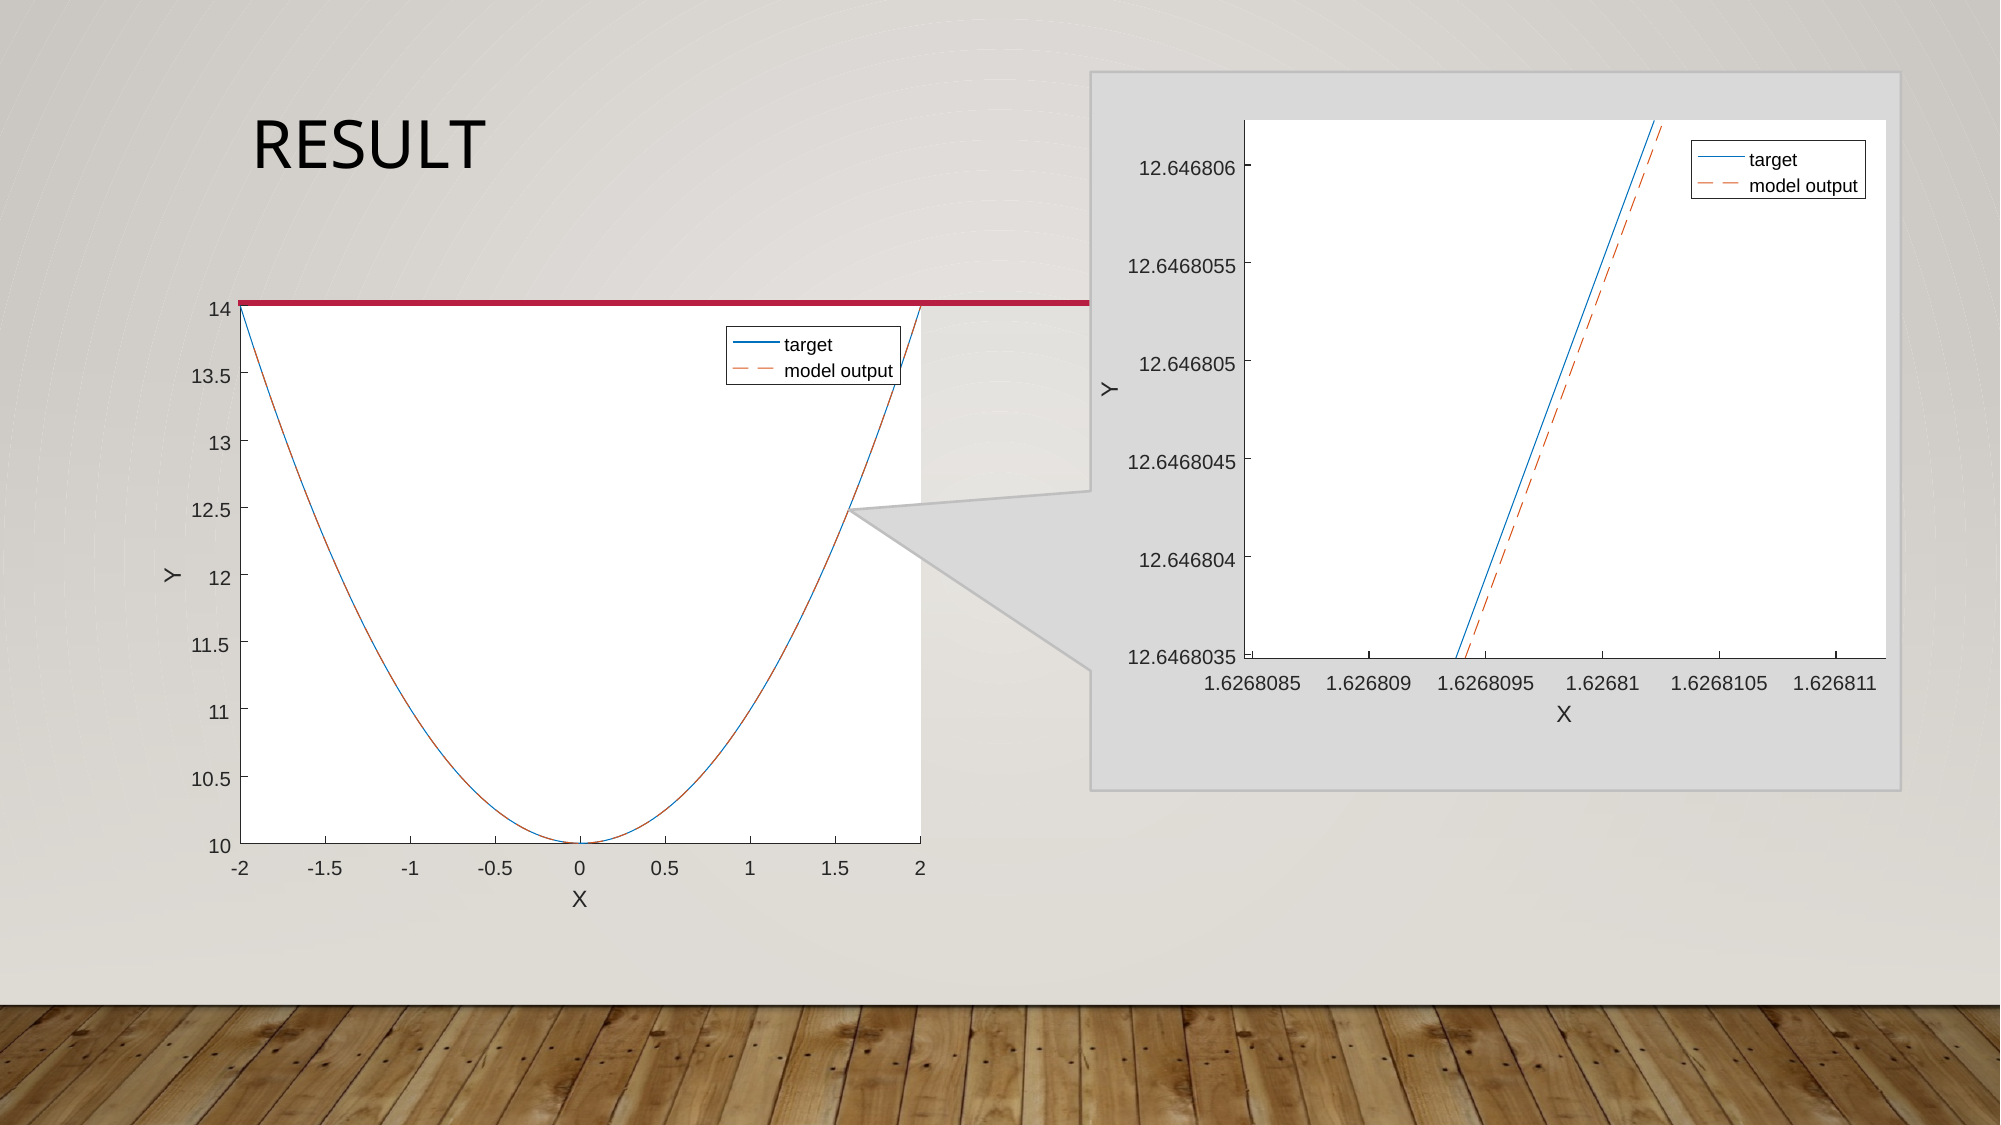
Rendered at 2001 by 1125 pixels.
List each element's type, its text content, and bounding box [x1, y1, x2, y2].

picture [125, 256, 1003, 915]
title Result [236, 103, 1089, 276]
picture [0, 1005, 2000, 1125]
picture [1090, 71, 1968, 729]
text_box [1003, 70, 1903, 792]
